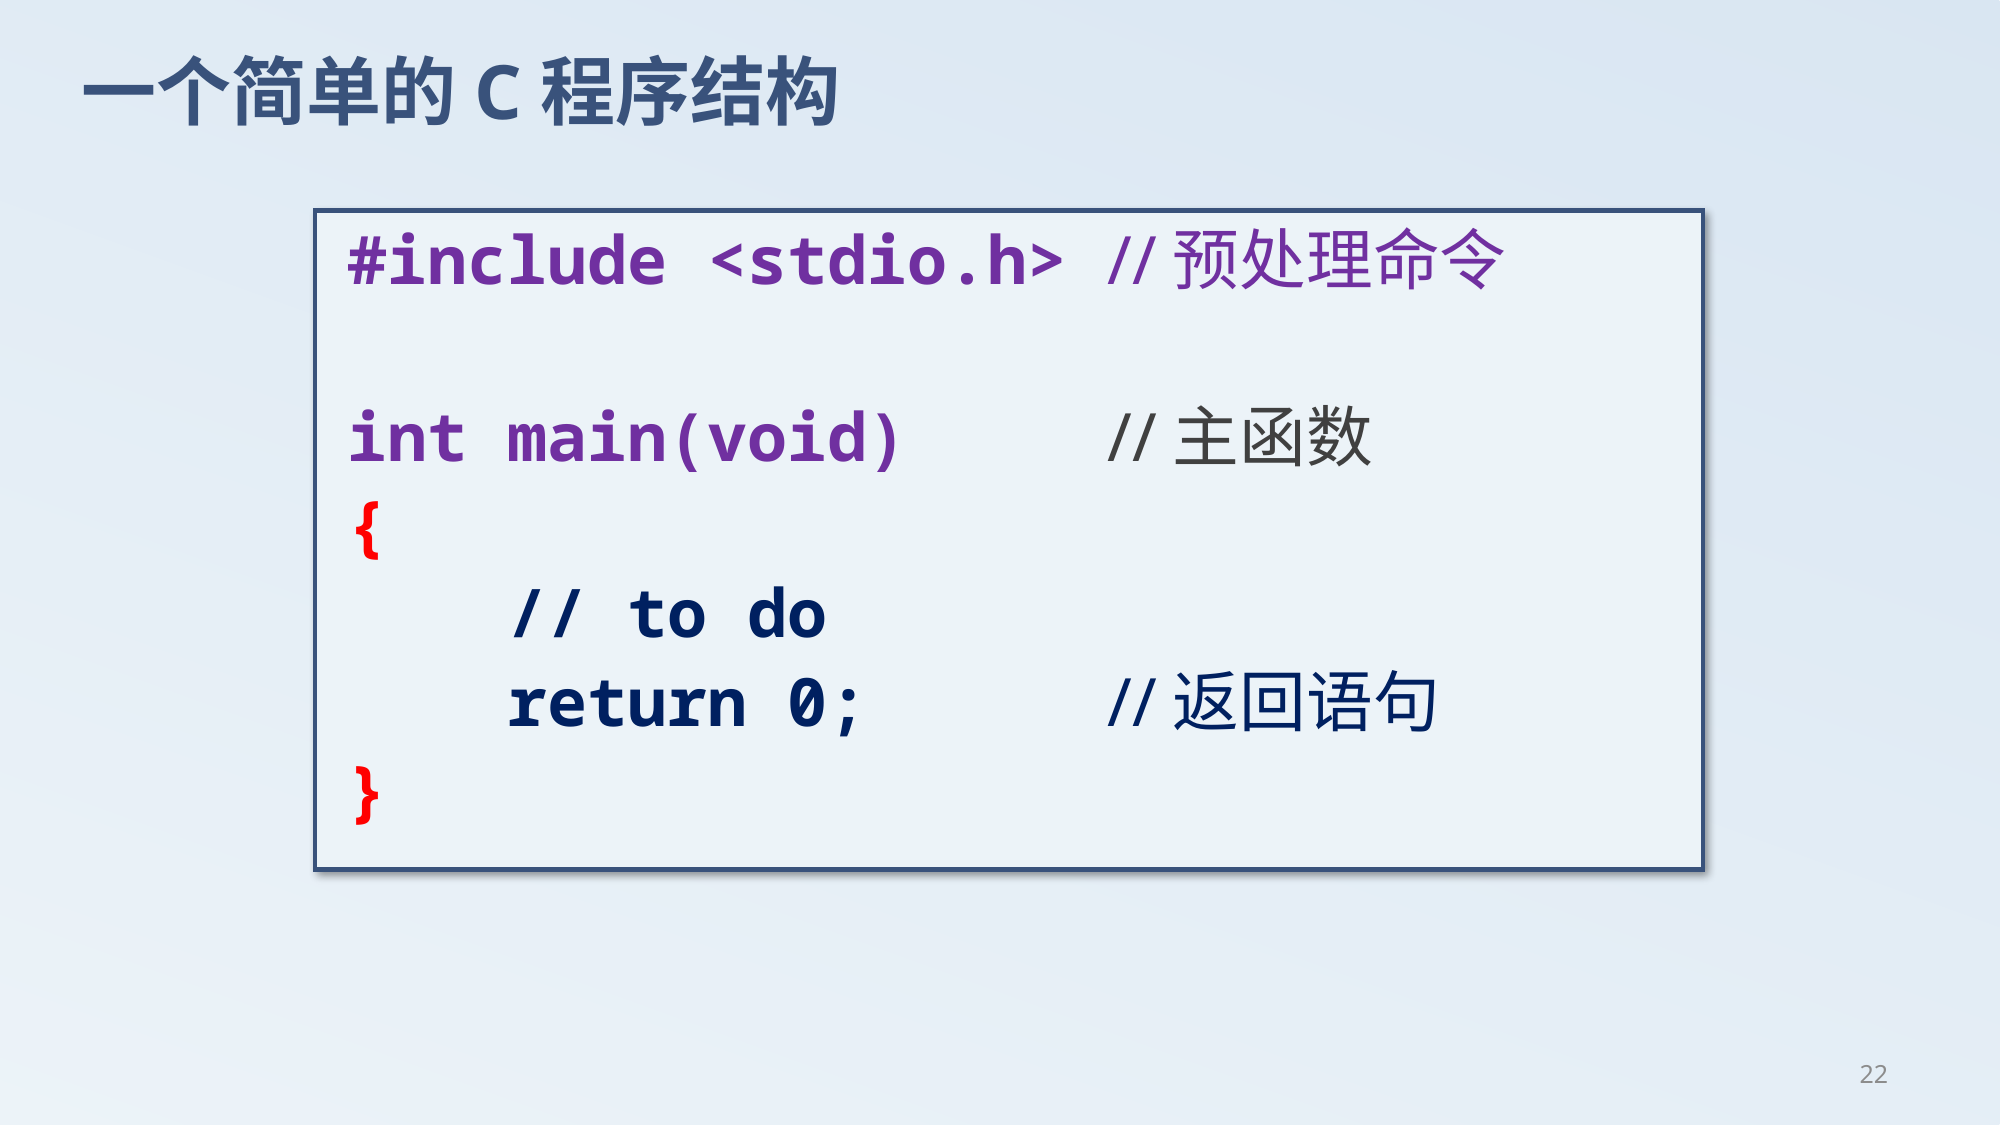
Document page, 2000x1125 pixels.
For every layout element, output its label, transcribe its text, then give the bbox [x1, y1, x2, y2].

text_box #include <stdio.h> //预处理命令 int main(void) //主函数 { // to do return 0; //返回语句 } [314, 209, 1704, 871]
title 一个简单的C程序结构 [66, 54, 1867, 197]
